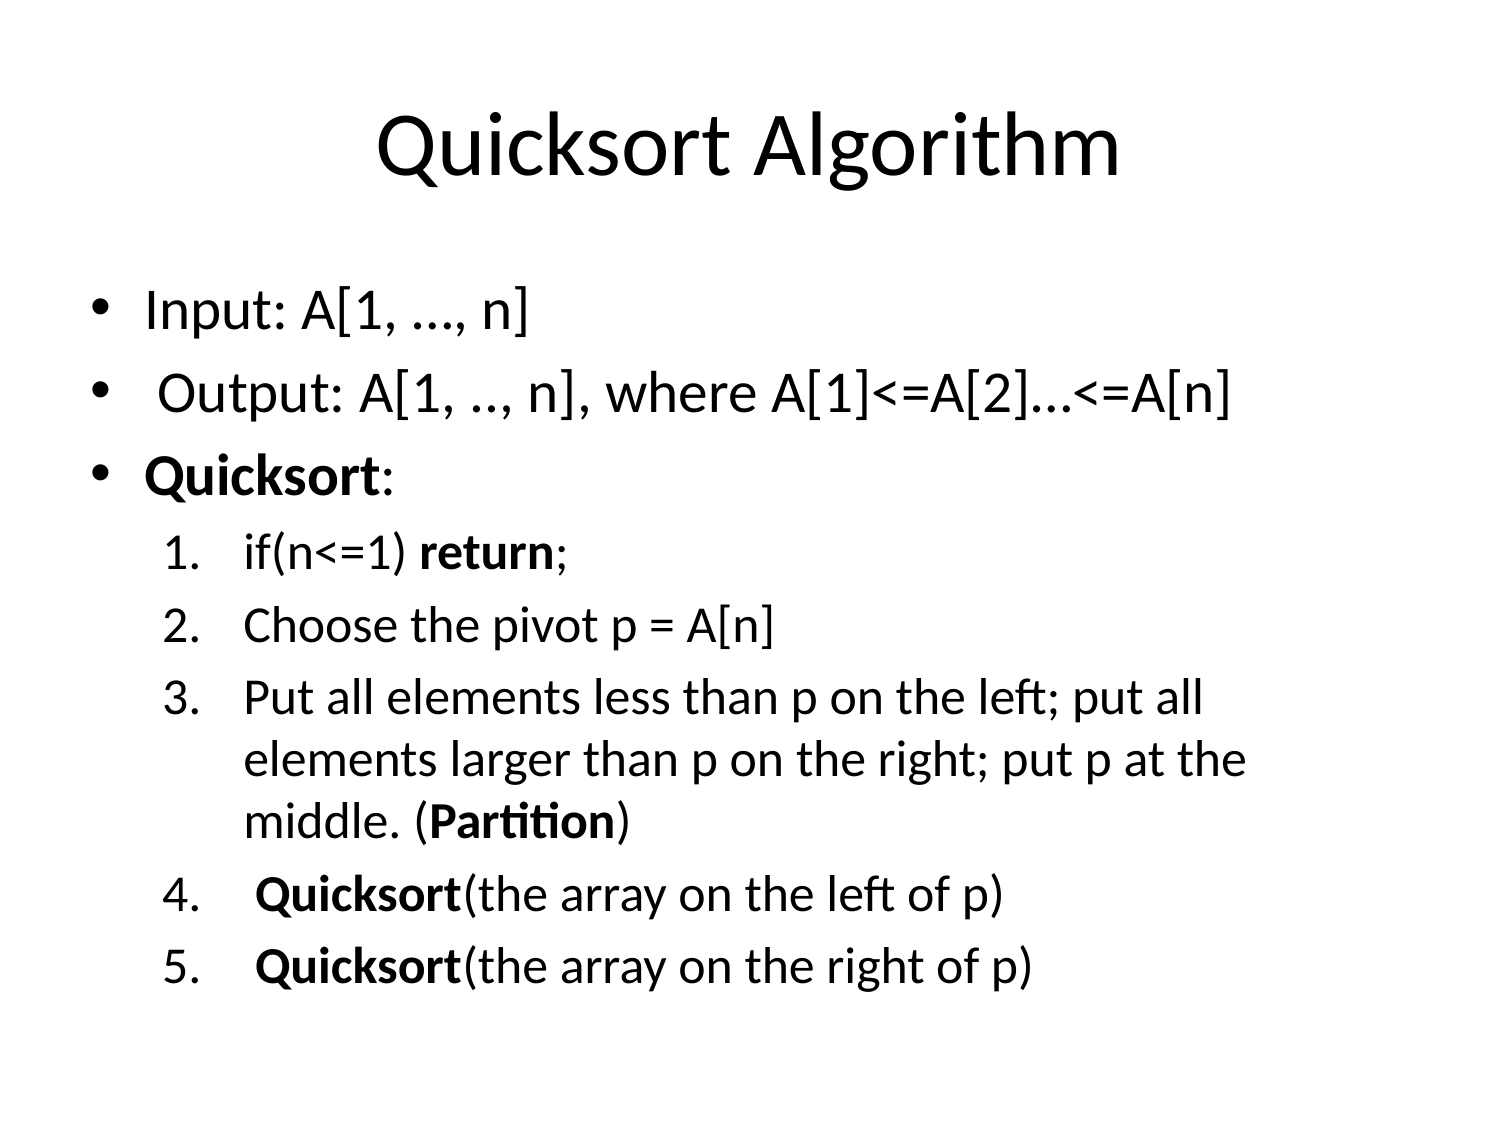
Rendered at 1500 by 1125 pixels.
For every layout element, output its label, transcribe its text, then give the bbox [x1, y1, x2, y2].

list Input: A[1, …, n] Output: A[1, .., n], where A[1]<=A[2]…<=A[n] Quicksort: if(n<=1) return; Choose the pivot p = A[n] Put all elements less than p on the left; put all elements larger than p on the right; put p at the middle. (Partition) Quicksort(the array on the left of p) Quicksort(the array on the right of p) [75, 262, 1425, 1005]
title Quicksort Algorithm [75, 45, 1425, 233]
